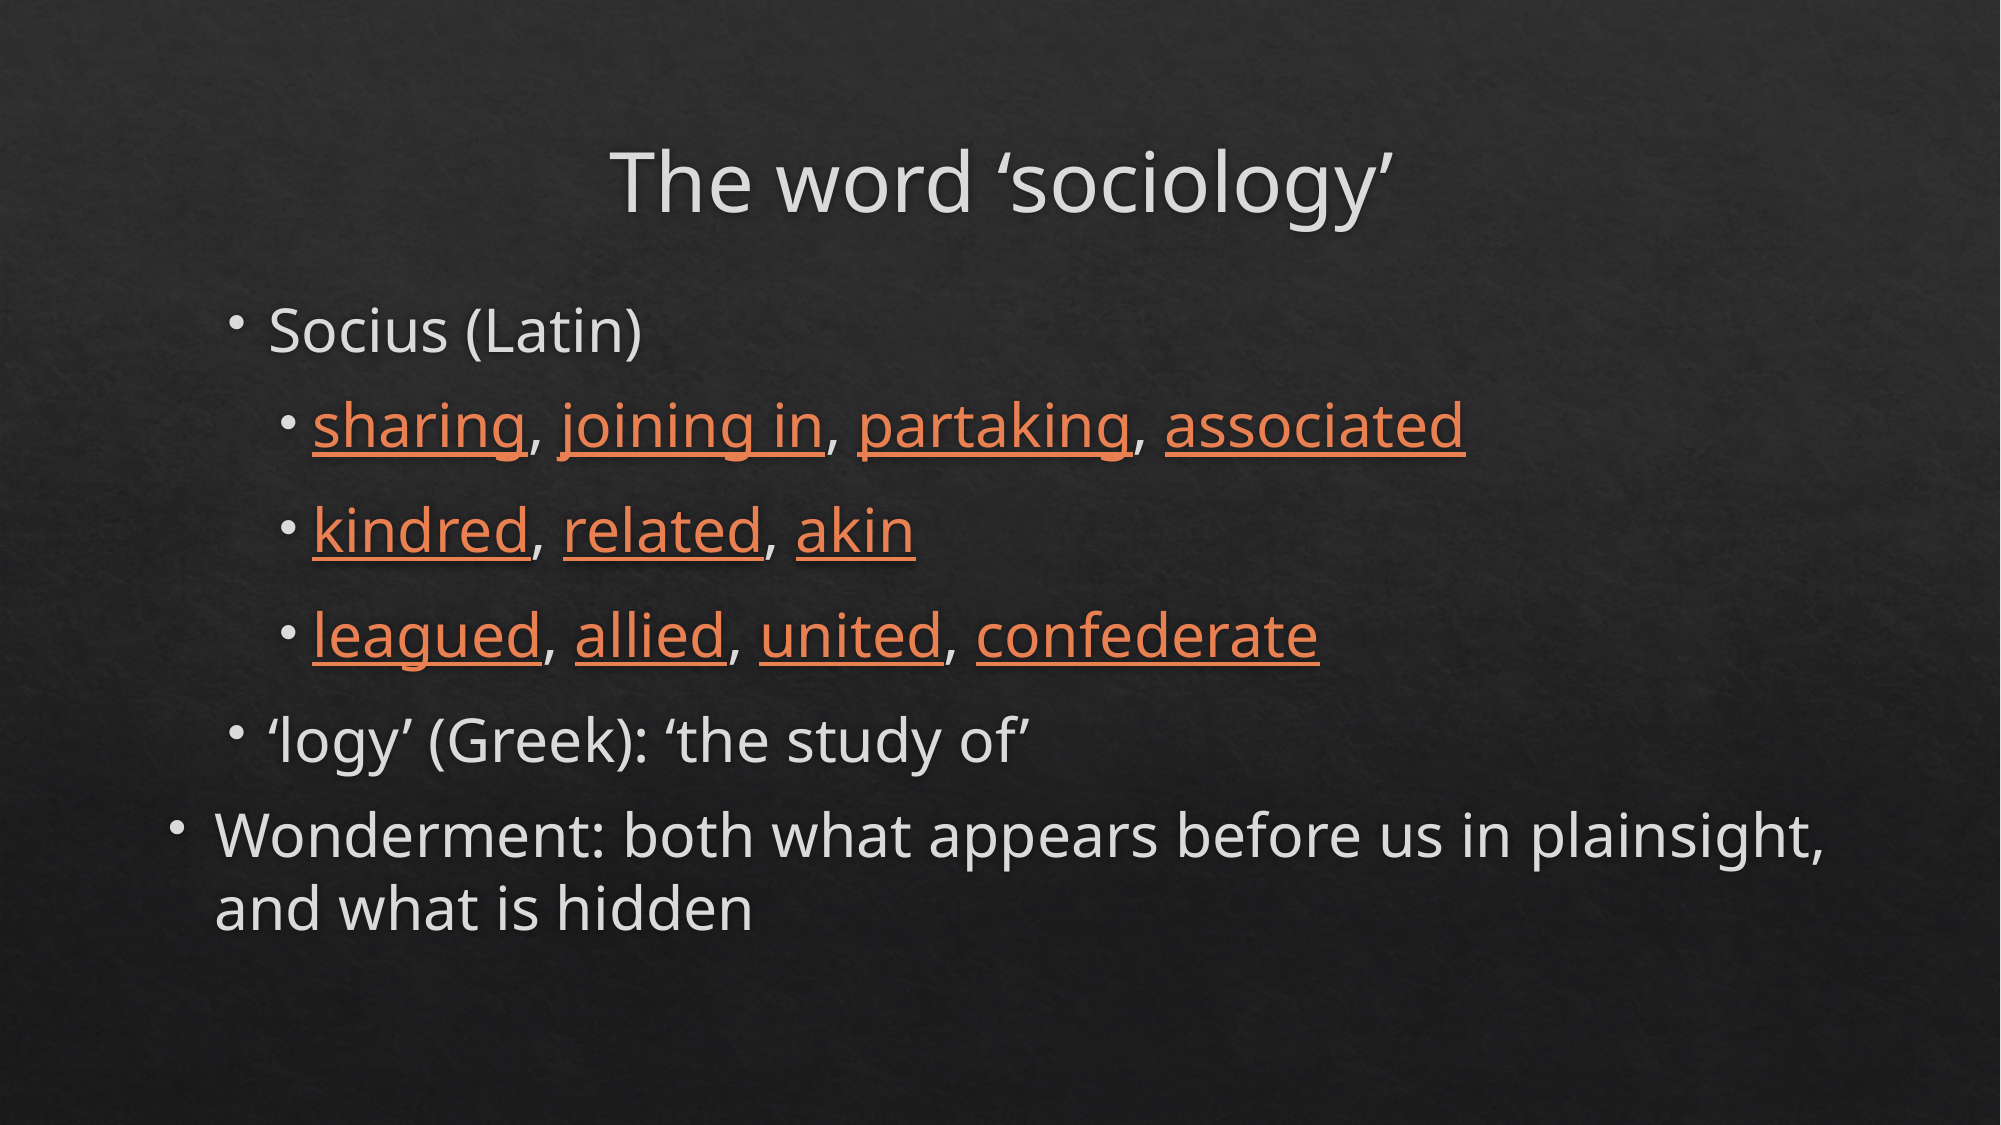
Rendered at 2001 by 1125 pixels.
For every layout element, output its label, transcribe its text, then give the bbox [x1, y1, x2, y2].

list Socius (Latin) sharing, joining in, partaking, associated kindred, related, akin leagued, allied, united, confederate ‘logy’ (Greek): ‘the study of’ Wonderment: both what appears before us in plainsight, and what is hidden [149, 284, 1849, 950]
title The word ‘sociology’ [149, 99, 1849, 260]
